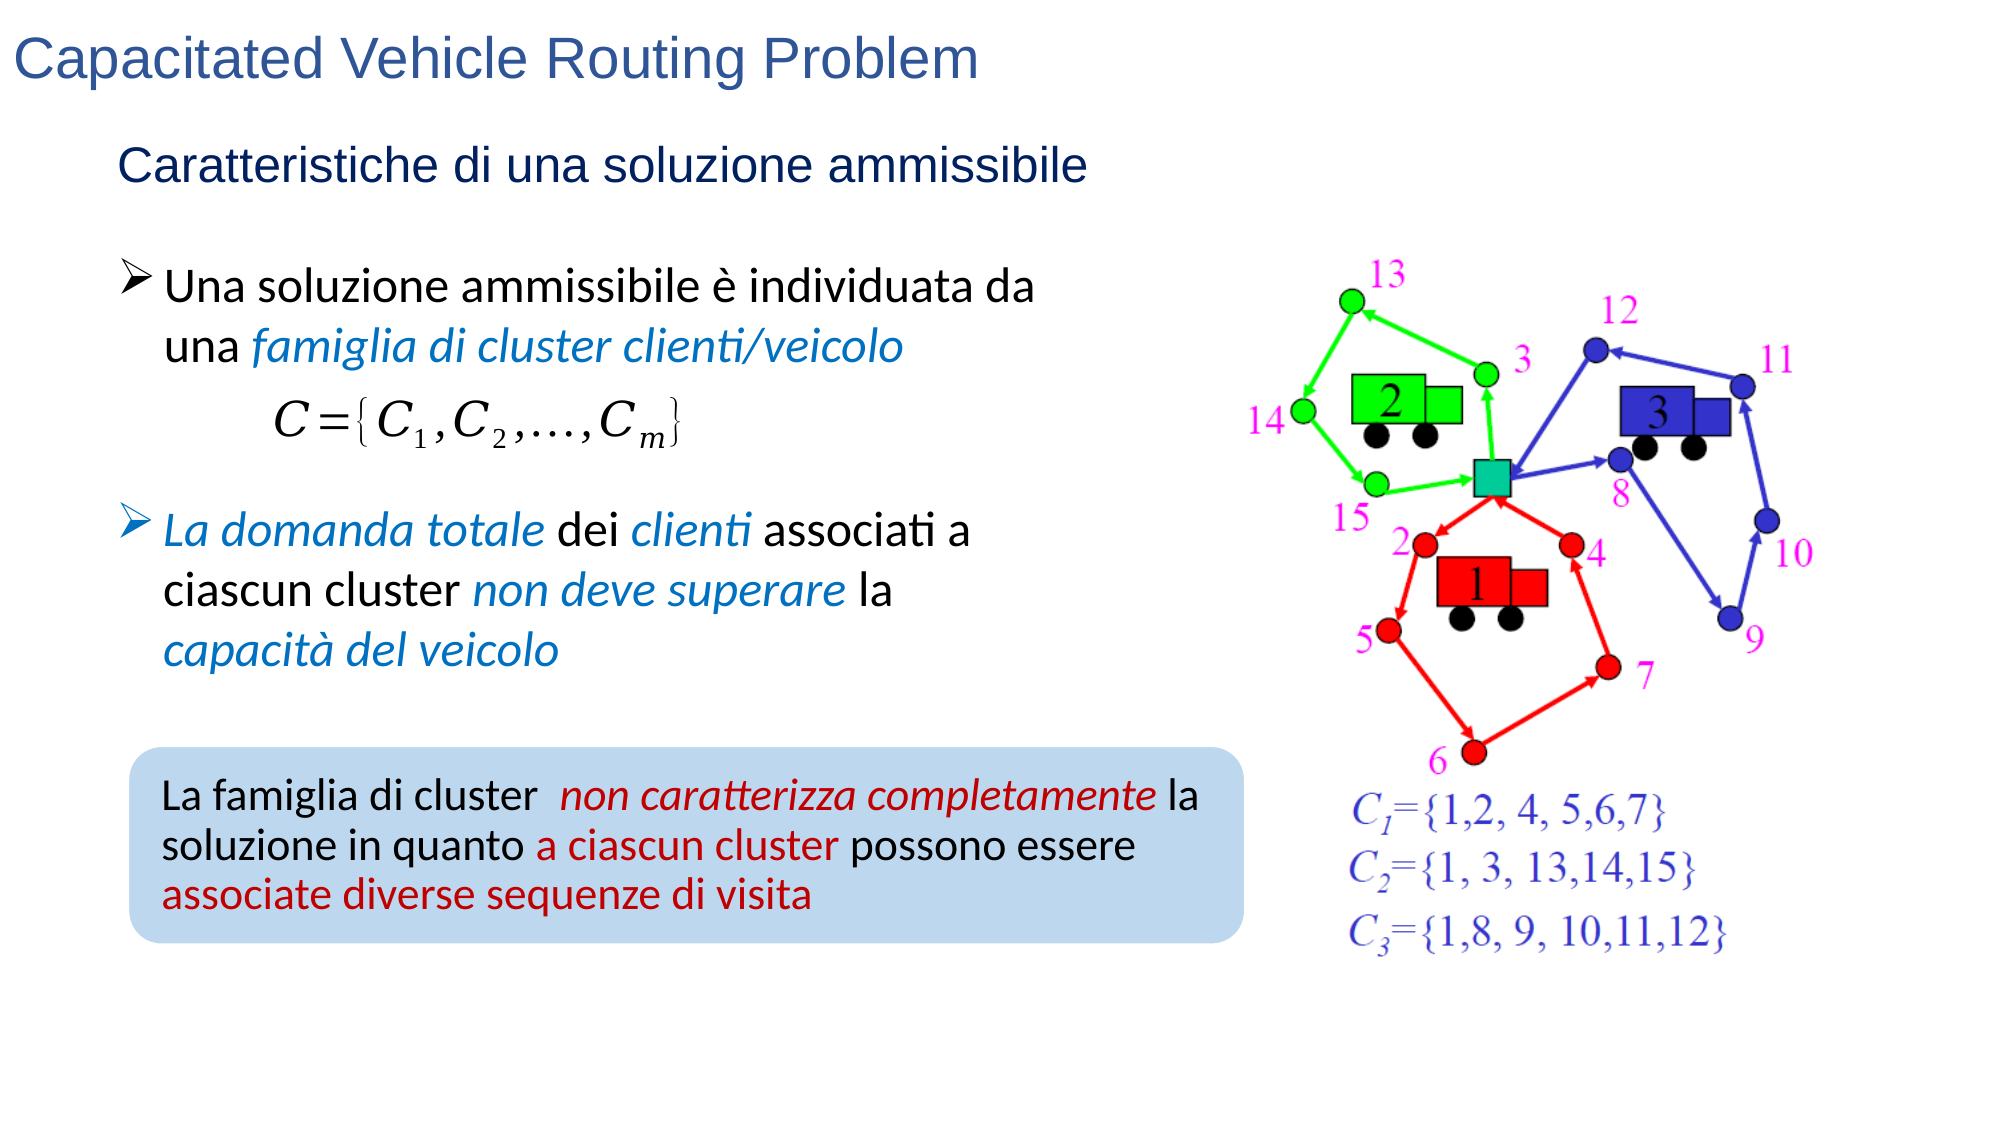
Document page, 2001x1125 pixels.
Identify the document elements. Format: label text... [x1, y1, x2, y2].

text_box Una soluzione ammissibile è individuata da una famiglia di cluster clienti/veicolo [102, 245, 1057, 380]
text_box Capacitated Vehicle Routing Problem [0, 2, 1349, 109]
picture [1213, 245, 1832, 785]
text_box Caratteristiche di una soluzione ammissibile [102, 125, 1474, 197]
picture [1348, 788, 1739, 971]
text_box La domanda totale dei clienti associati a ciascun cluster non deve superare la capacità del veicolo [101, 489, 1056, 684]
